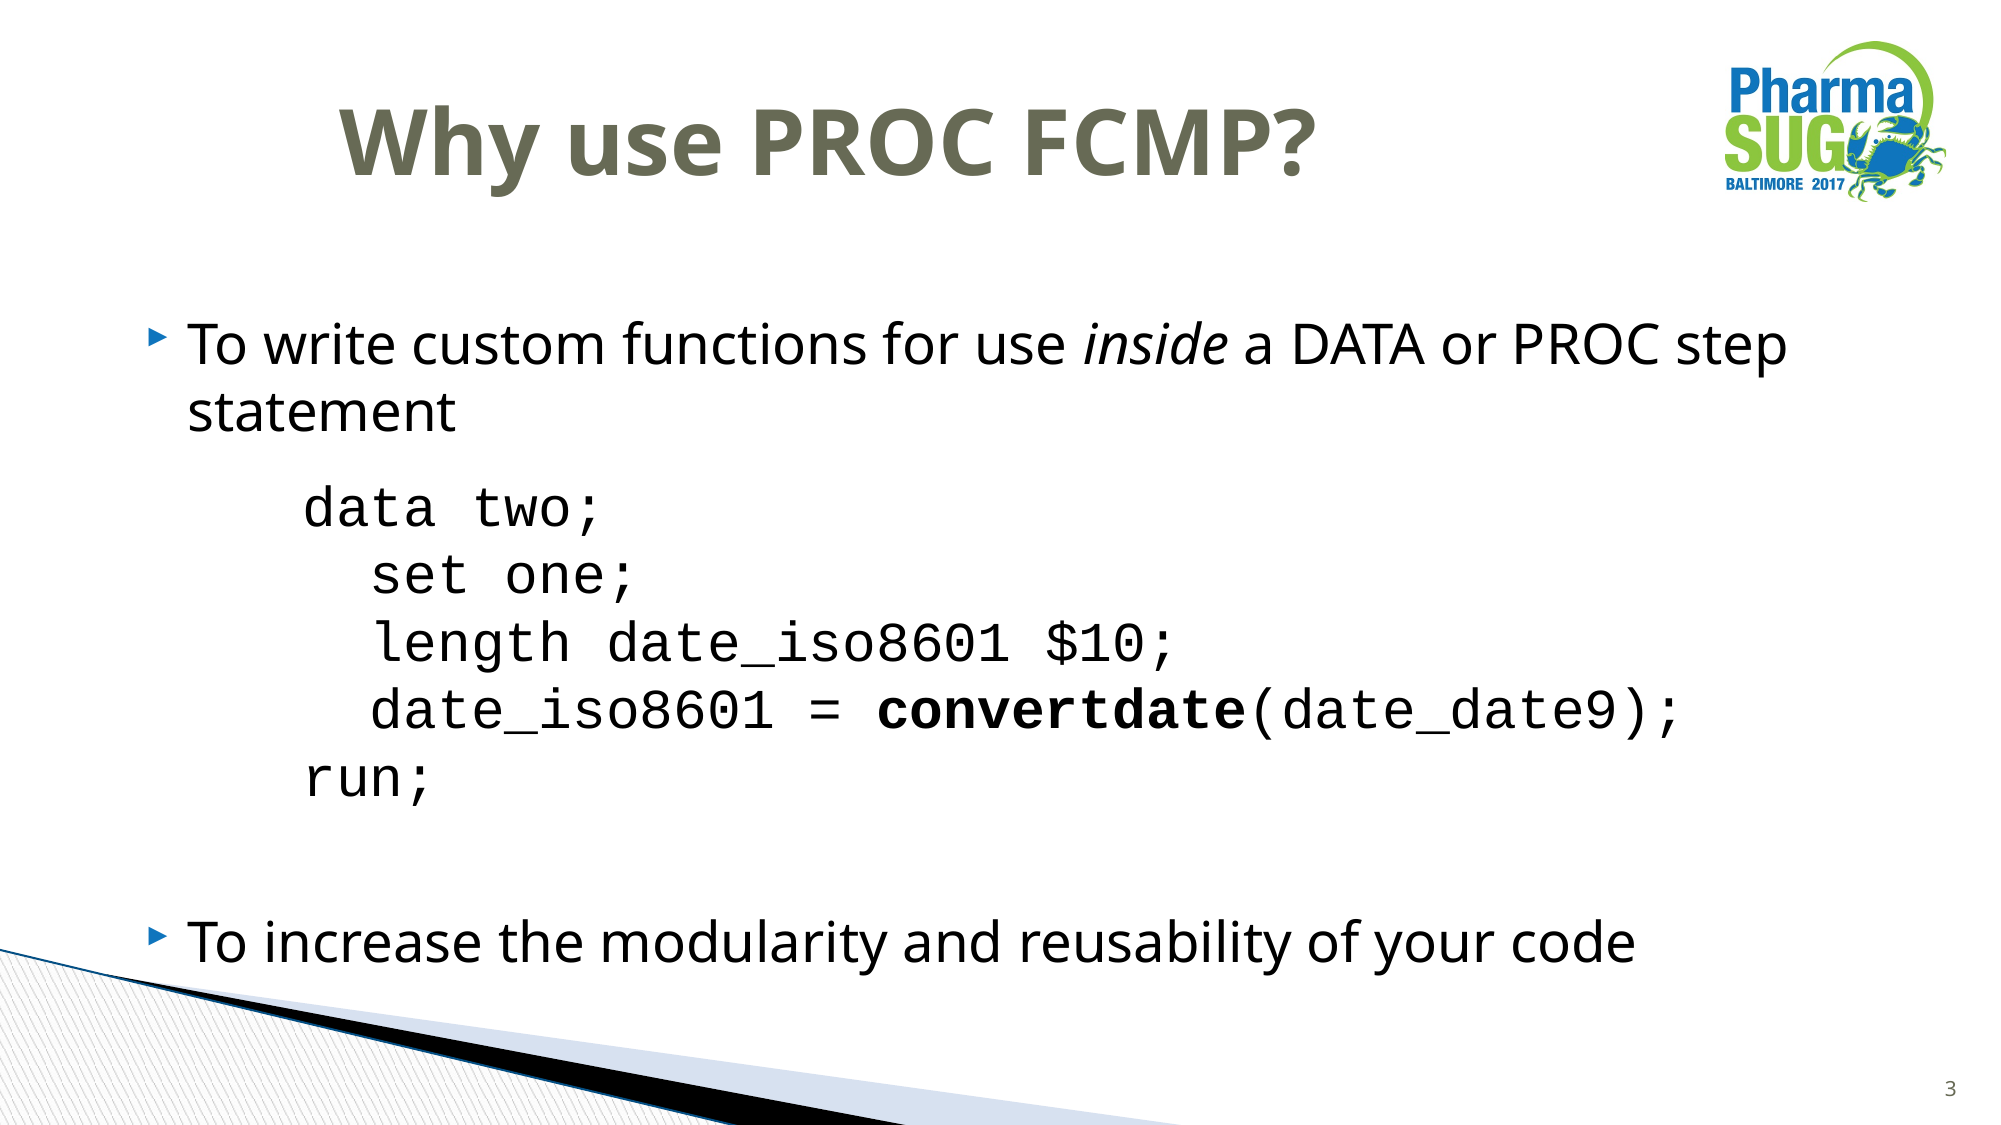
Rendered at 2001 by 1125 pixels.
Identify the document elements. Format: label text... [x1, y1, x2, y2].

text_box data two; set one; length date_iso8601 $10; date_iso8601 = convertdate(date_date9); run; [287, 462, 1763, 815]
picture [1725, 41, 1947, 202]
slide_number 3 [1891, 1051, 1972, 1112]
list To write custom functions for use inside a DATA or PROC step statement To increase the modularity and reusability of your code [112, 300, 1913, 526]
title Why use PROC FCMP? [324, 45, 1625, 233]
